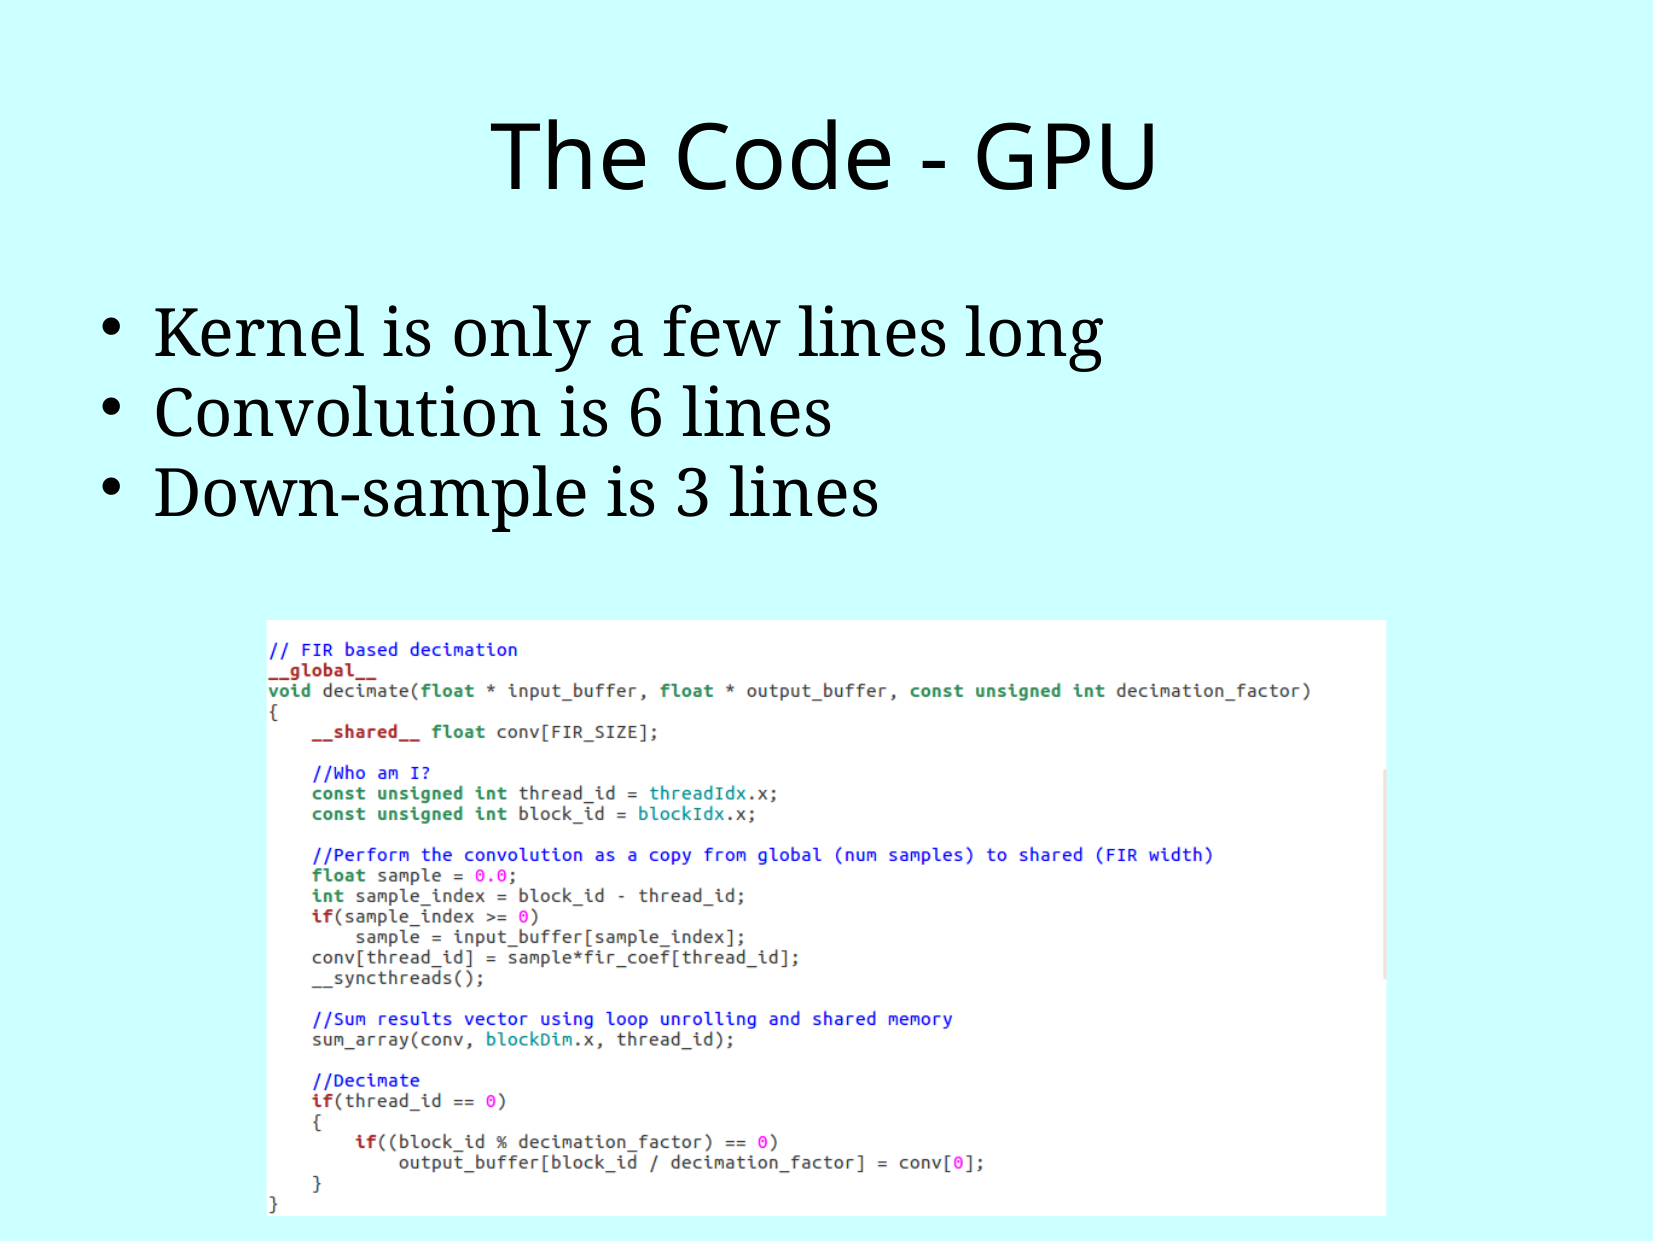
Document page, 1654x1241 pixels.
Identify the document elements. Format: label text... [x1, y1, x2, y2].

text_box Kernel is only a few lines long Convolution is 6 lines Down-sample is 3 lines [82, 290, 1571, 1010]
picture [266, 620, 1387, 1216]
text_box The Code - GPU [82, 49, 1571, 257]
